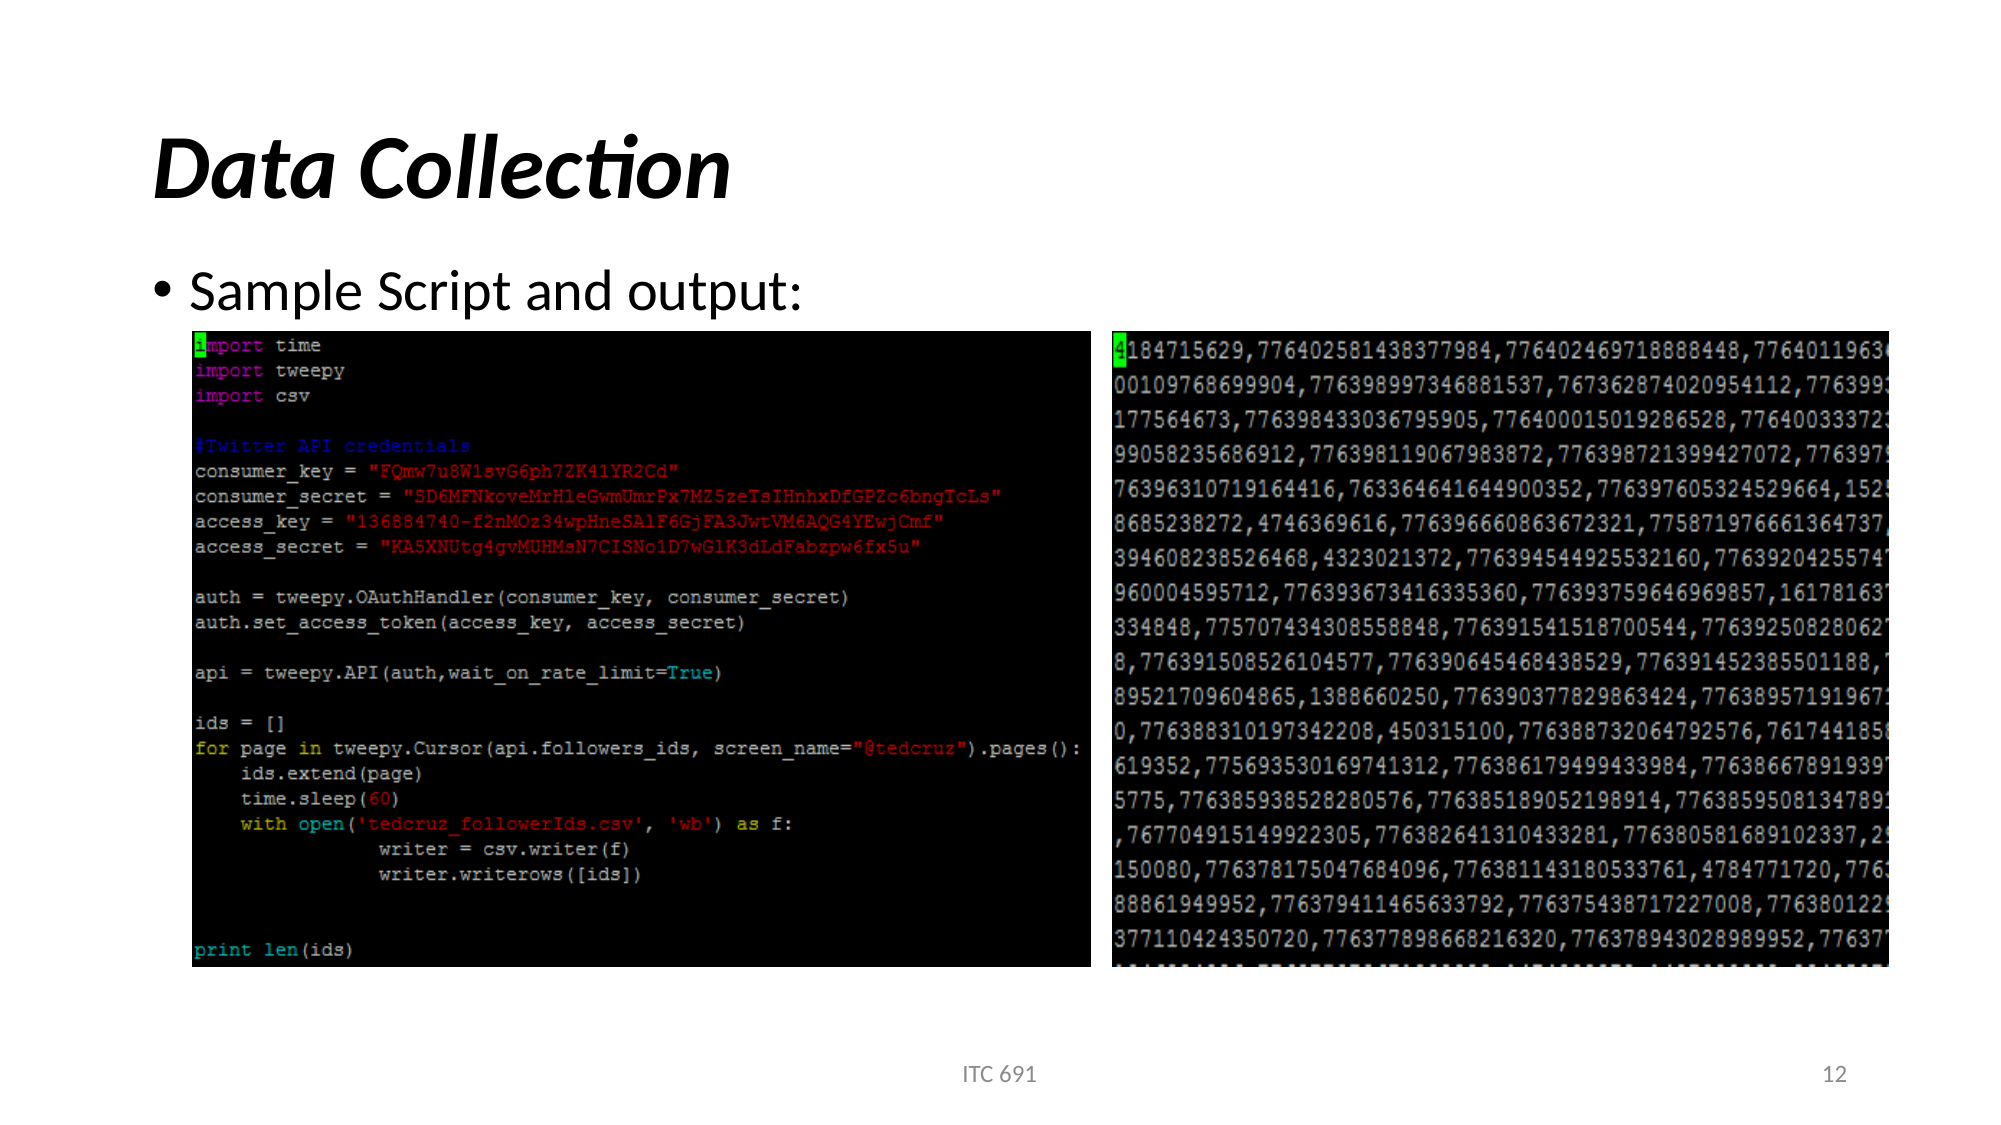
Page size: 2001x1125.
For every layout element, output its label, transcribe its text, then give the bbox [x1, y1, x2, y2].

footer ITC 691 [662, 1042, 1338, 1103]
picture [192, 331, 1091, 967]
slide_number 12 [1412, 1042, 1863, 1103]
title Data Collection [137, 59, 1863, 252]
picture [1112, 331, 1889, 967]
list Sample Script and output: [137, 252, 1863, 967]
